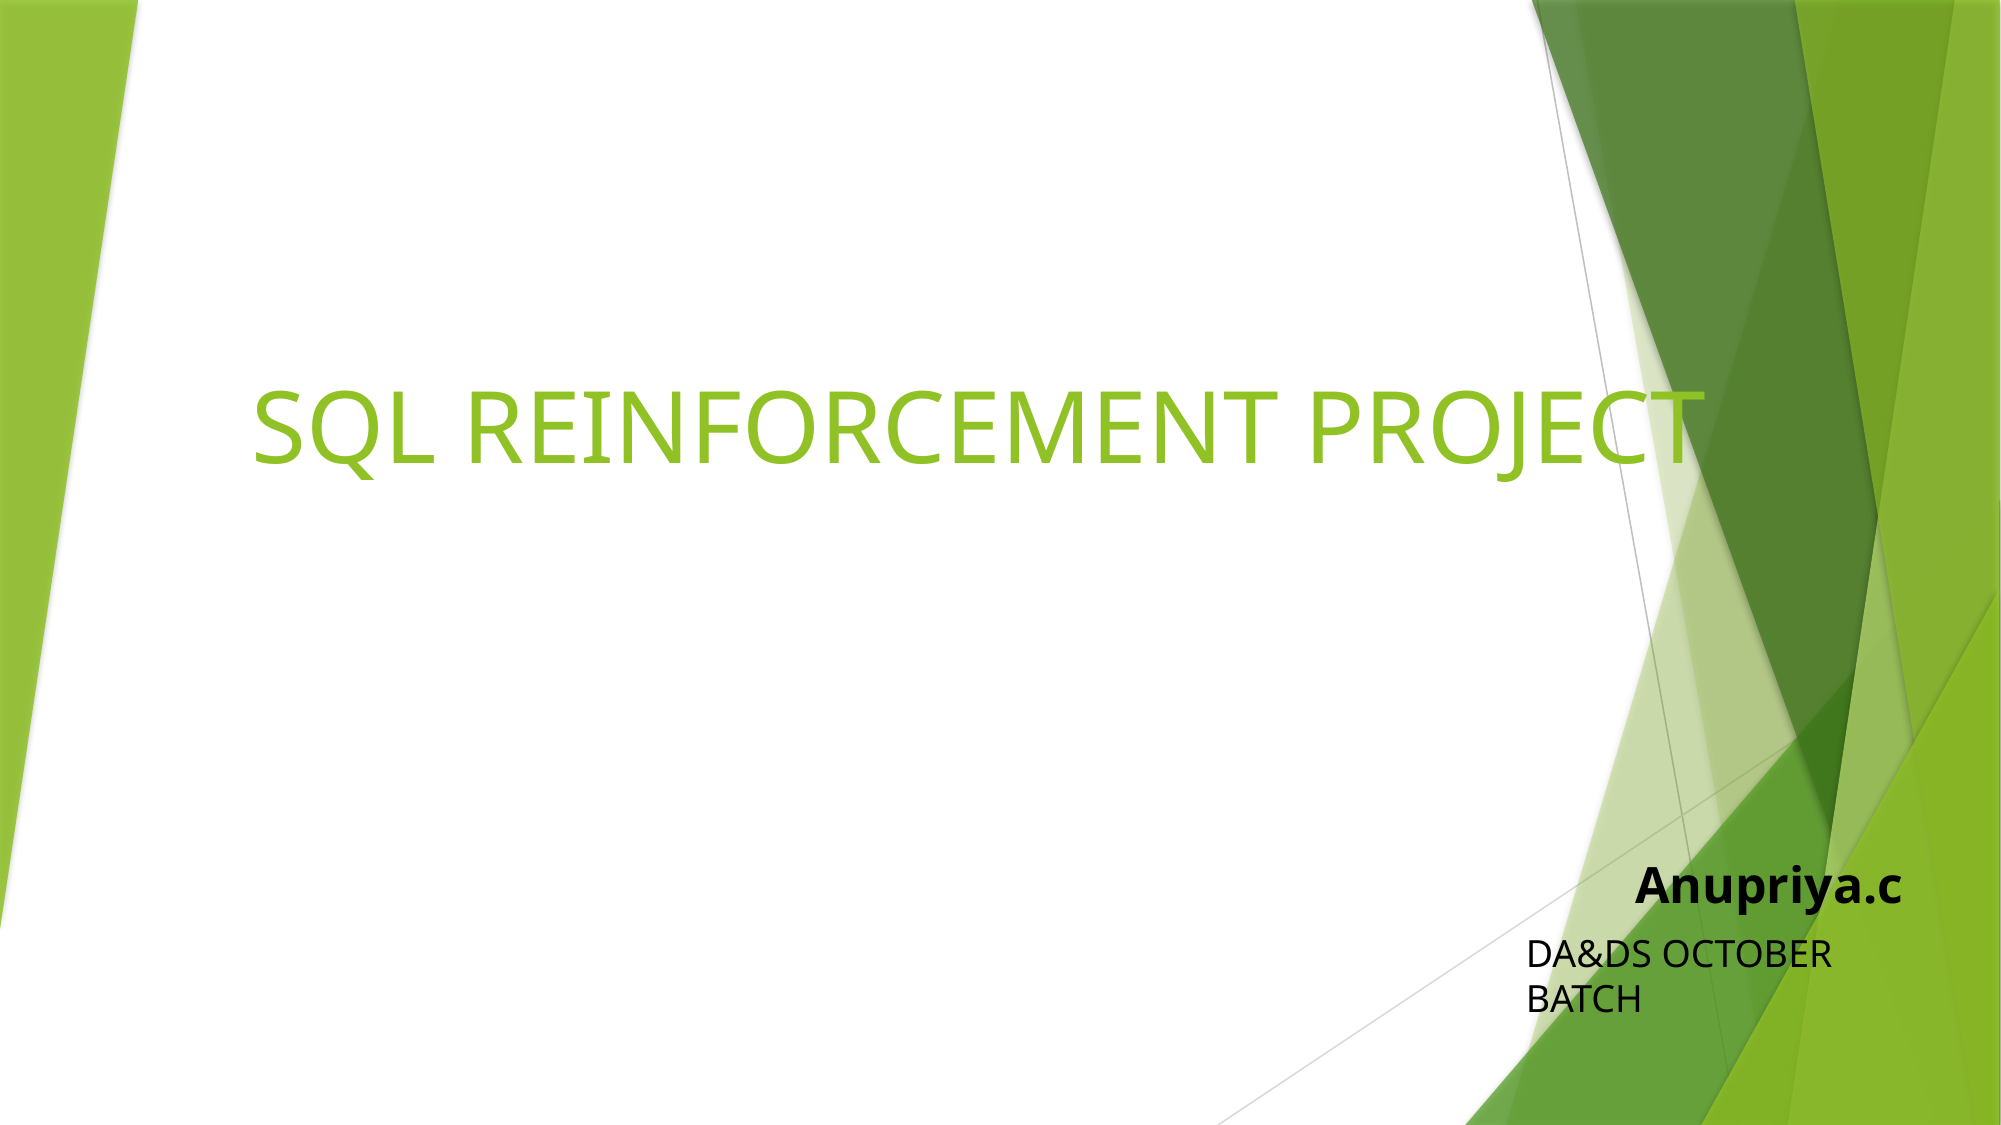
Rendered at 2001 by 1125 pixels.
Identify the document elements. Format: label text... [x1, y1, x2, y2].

title SQL REINFORCEMENT PROJECT [112, 166, 1847, 492]
text_box DA&DS OCTOBER BATCH [1511, 922, 1950, 1028]
subtitle Anupriya.c [1376, 846, 1919, 923]
